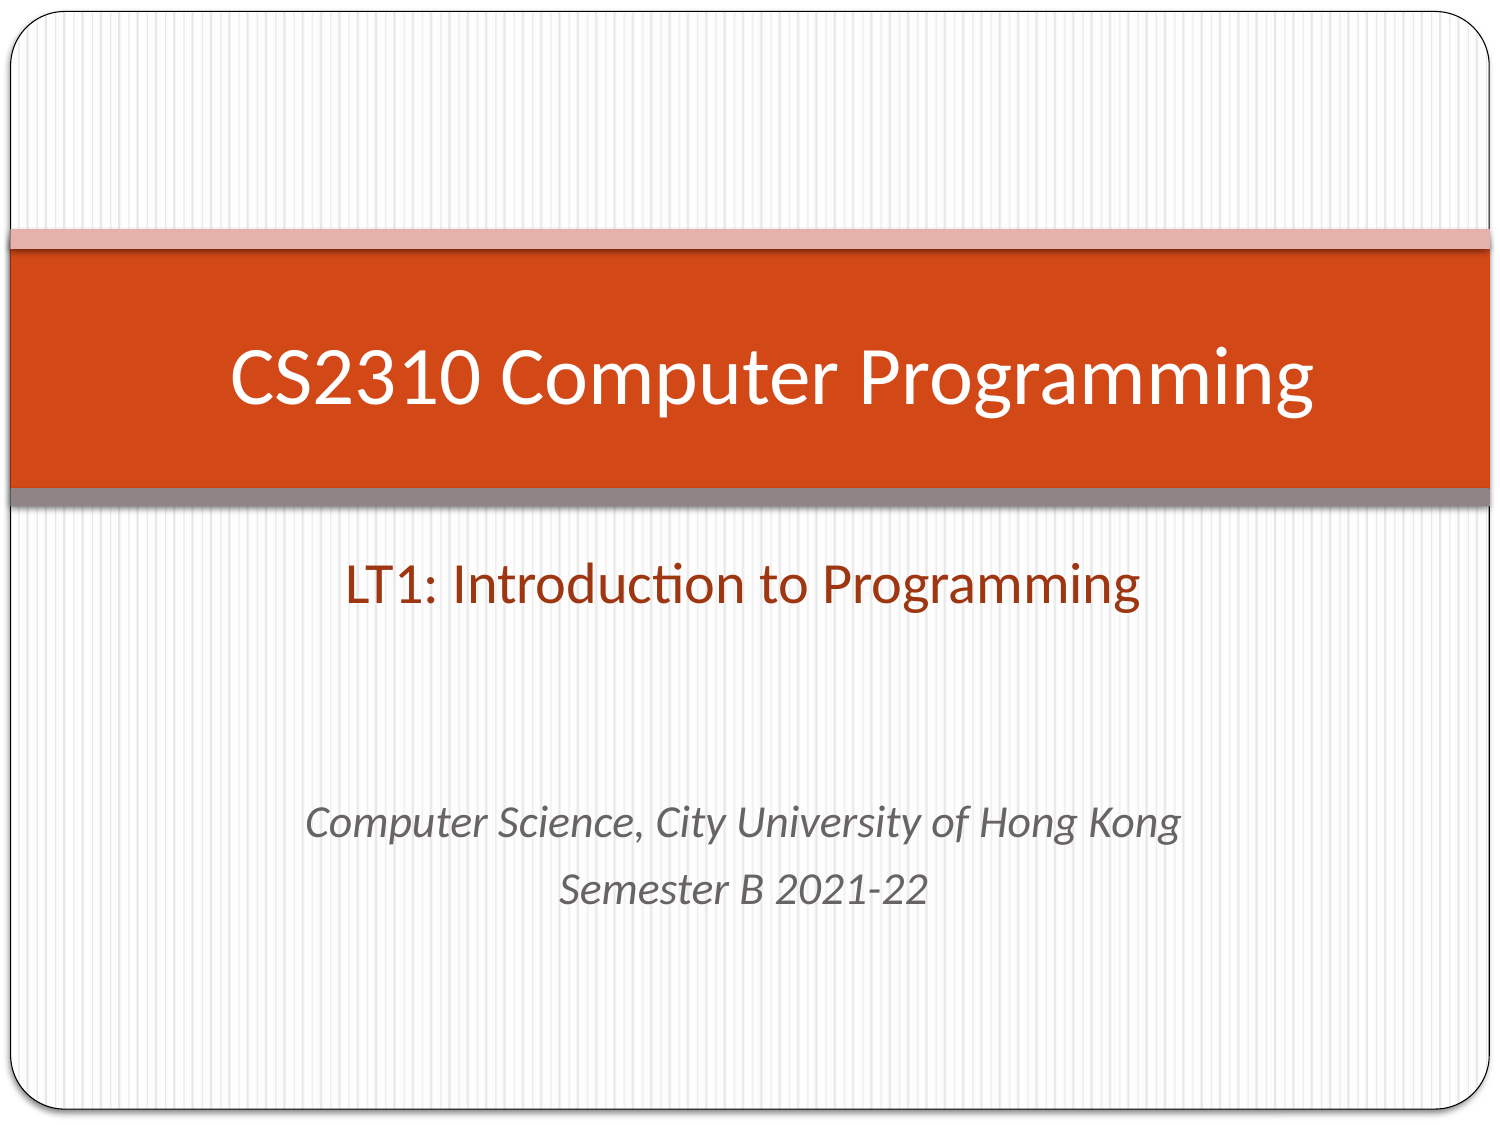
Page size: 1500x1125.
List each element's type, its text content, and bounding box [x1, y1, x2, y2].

text_box LT1: Introduction to Programming [330, 537, 1157, 623]
title CS2310 Computer Programming [57, 312, 1488, 538]
subtitle Computer Science, City University of Hong Kong Semester B 2021-22 [99, 712, 1388, 938]
picture [12, 507, 1488, 1108]
picture [12, 12, 1488, 229]
